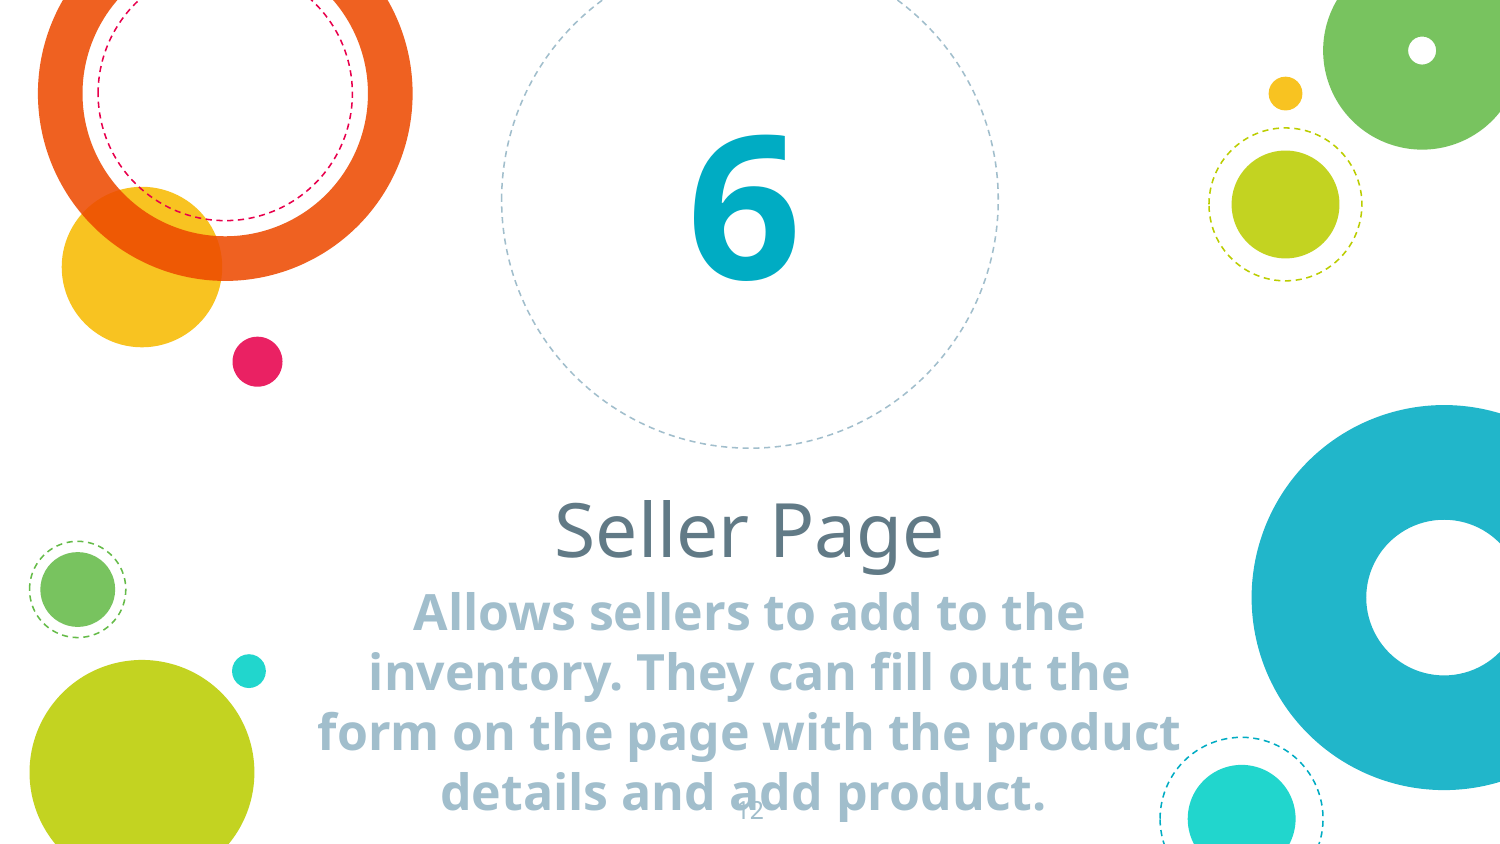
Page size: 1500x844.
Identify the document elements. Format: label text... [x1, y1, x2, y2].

slide_number ‹#› [711, 779, 789, 844]
title Seller Page [290, 397, 1209, 565]
subtitle Allows sellers to add to the inventory. They can fill out the form on the page with the product details and add product. [290, 565, 1209, 695]
text_box 6 [500, 7, 989, 335]
